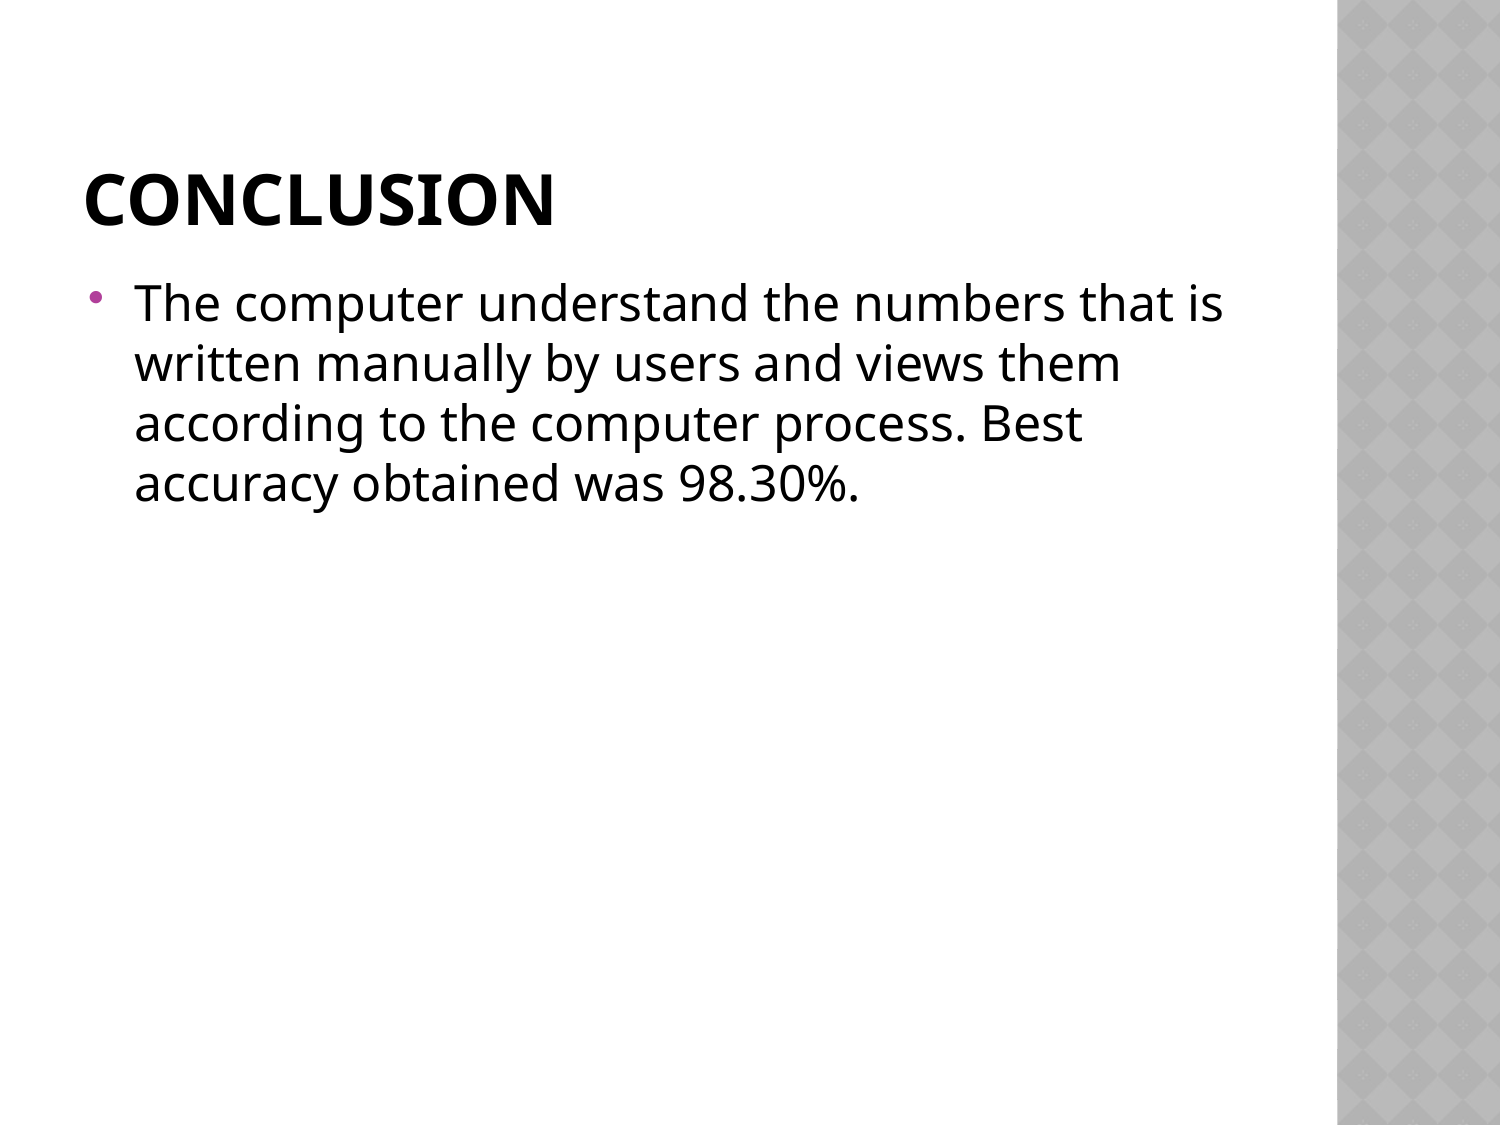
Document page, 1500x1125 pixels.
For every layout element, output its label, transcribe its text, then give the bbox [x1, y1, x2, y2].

title conclusion [75, 52, 1263, 240]
list The computer understand the numbers that is written manually by users and views them according to the computer process. Best accuracy obtained was 98.30%. [75, 264, 1263, 1059]
